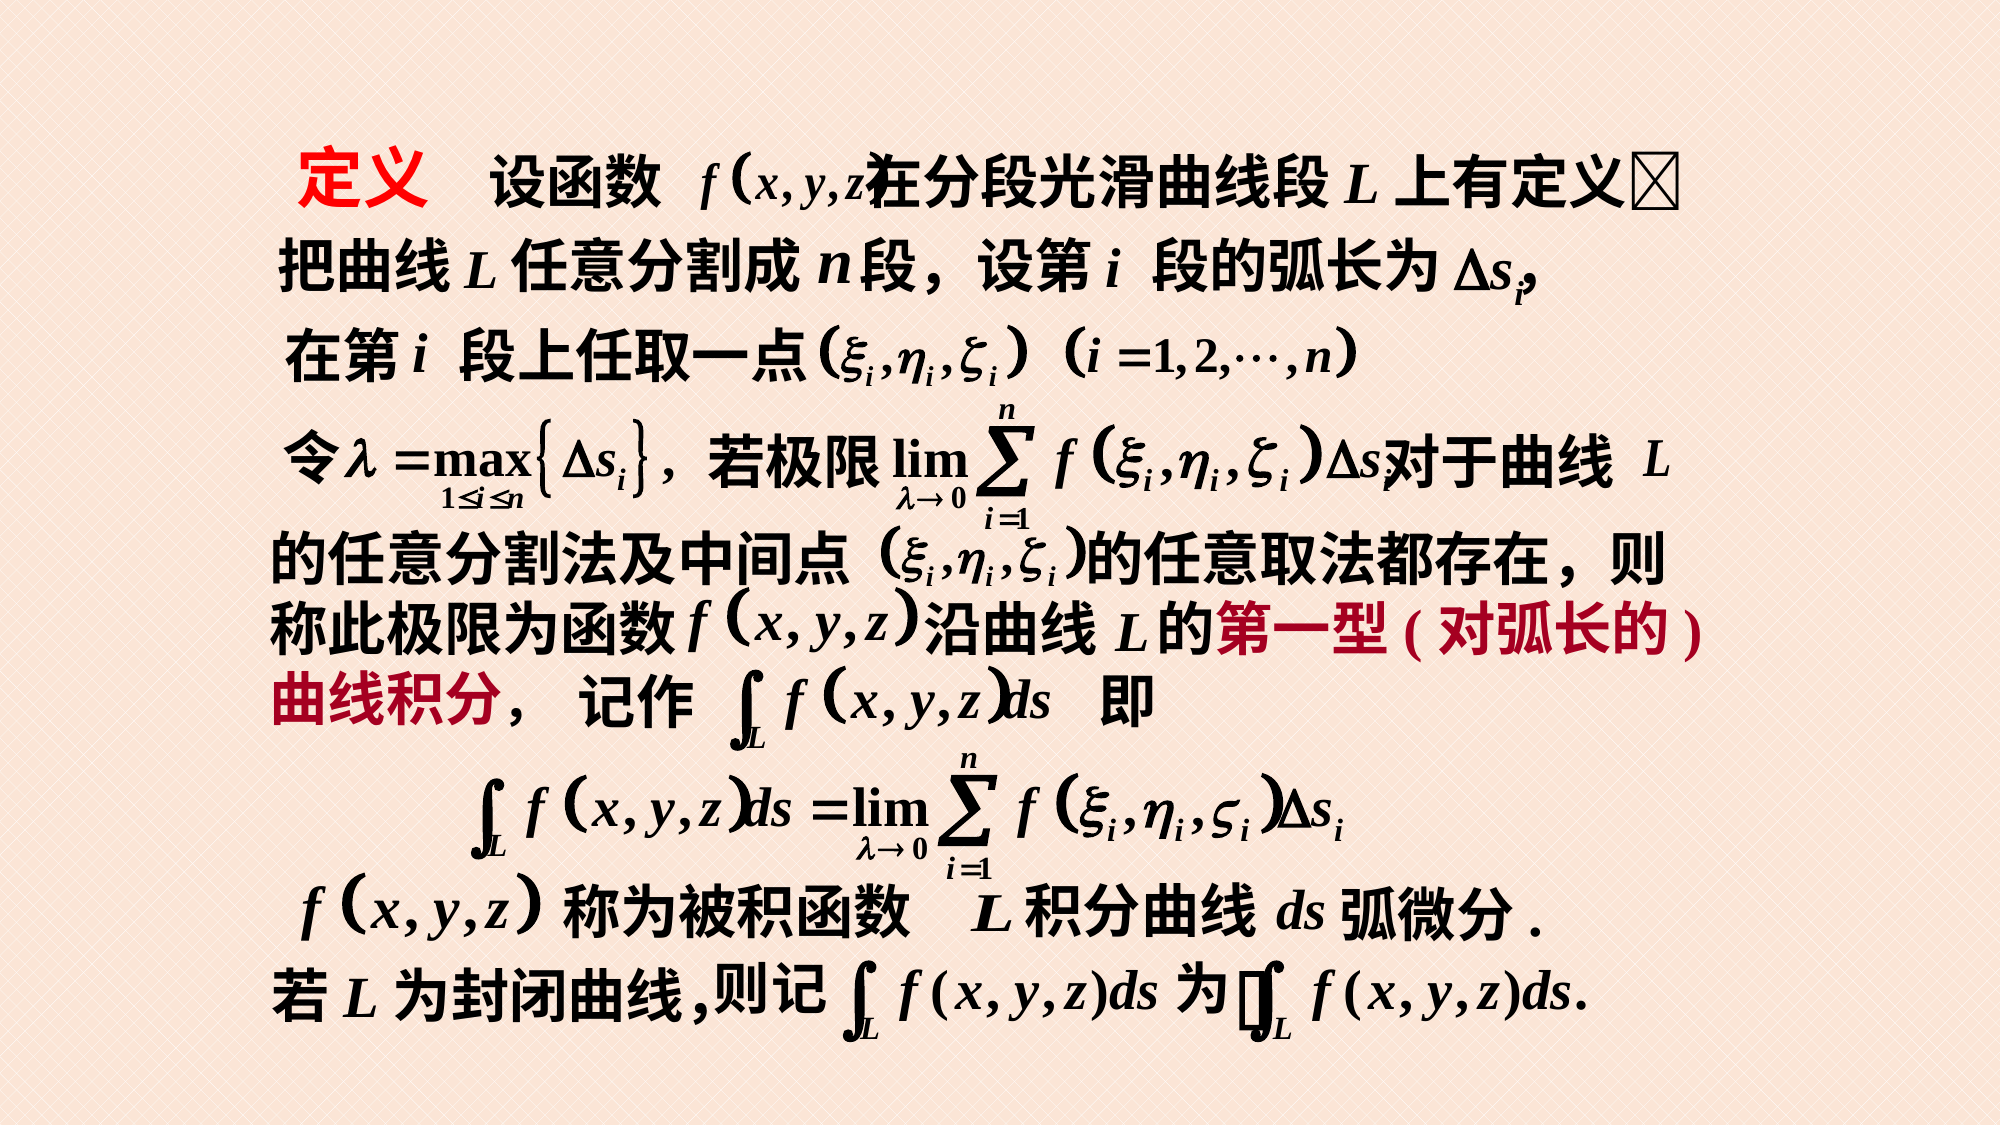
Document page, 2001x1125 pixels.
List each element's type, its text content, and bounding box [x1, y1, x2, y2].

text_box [453, 733, 1354, 892]
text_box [513, 143, 1660, 229]
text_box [577, 648, 1063, 733]
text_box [269, 519, 1717, 735]
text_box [280, 863, 952, 963]
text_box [707, 938, 1597, 1052]
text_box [706, 385, 1681, 519]
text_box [957, 892, 1268, 938]
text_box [1268, 877, 1582, 938]
text_box 定义 [296, 136, 442, 217]
text_box 若L为封闭曲线， [256, 952, 707, 1037]
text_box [277, 229, 1660, 320]
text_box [282, 418, 686, 519]
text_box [284, 318, 1362, 402]
